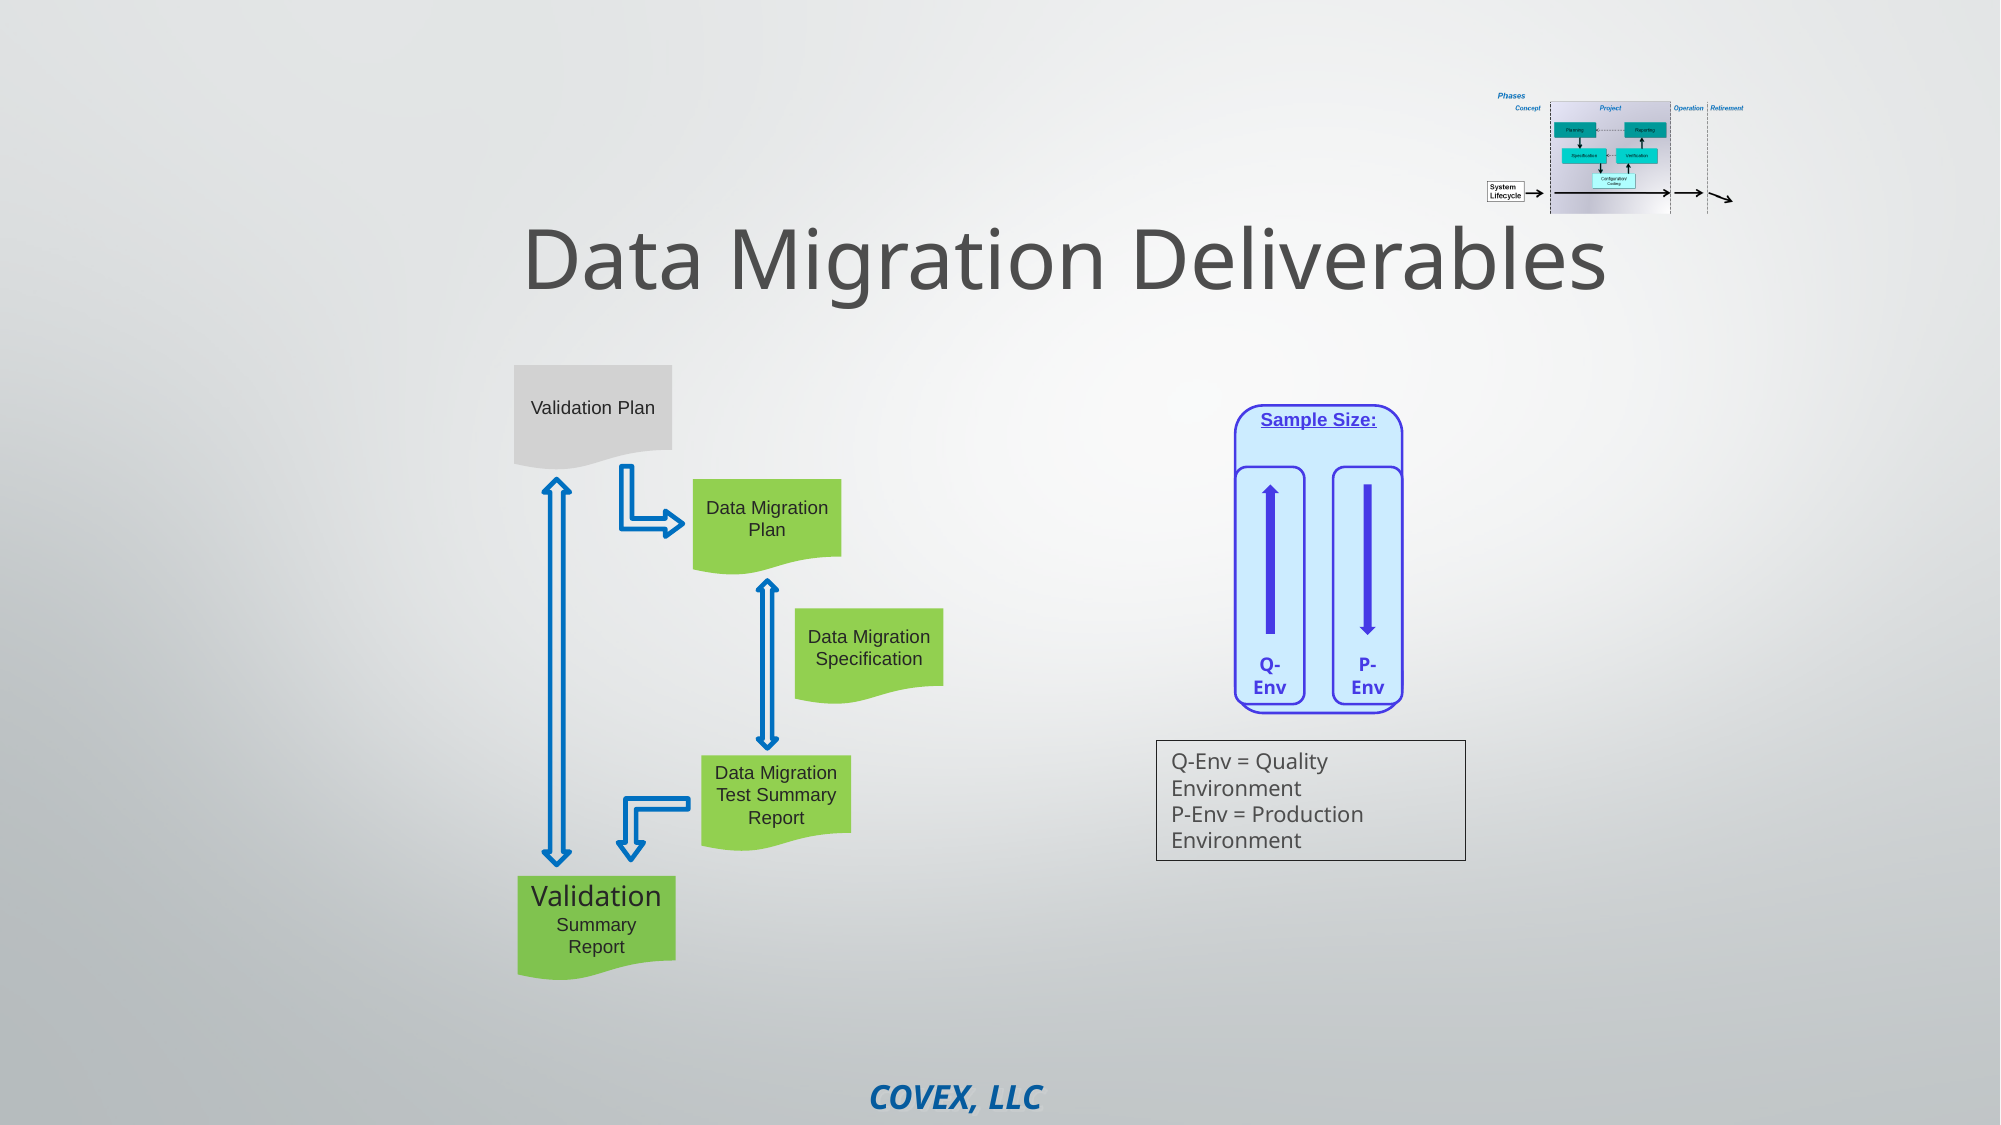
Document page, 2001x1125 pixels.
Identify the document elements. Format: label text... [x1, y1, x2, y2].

text_box [621, 466, 683, 537]
text_box [757, 580, 777, 749]
text_box Sample Size: [1235, 405, 1403, 714]
text_box P-Env [1333, 466, 1403, 705]
text_box [1261, 484, 1280, 634]
text_box Data Migration Test Summary Report [701, 755, 852, 851]
text_box Q-Env = Quality Environment P-Env = Production Environment [1156, 740, 1466, 861]
text_box Q-Env [1235, 466, 1305, 705]
text_box [617, 798, 689, 861]
title Data Migration Deliverables [243, 112, 1887, 400]
text_box Validation Plan [514, 365, 673, 470]
text_box Data Migration Specification [794, 608, 944, 704]
text_box Validation Summary Report [517, 875, 676, 980]
picture [1484, 88, 1747, 215]
text_box [543, 479, 570, 865]
text_box [1359, 484, 1376, 635]
text_box Data Migration Plan [692, 479, 842, 575]
